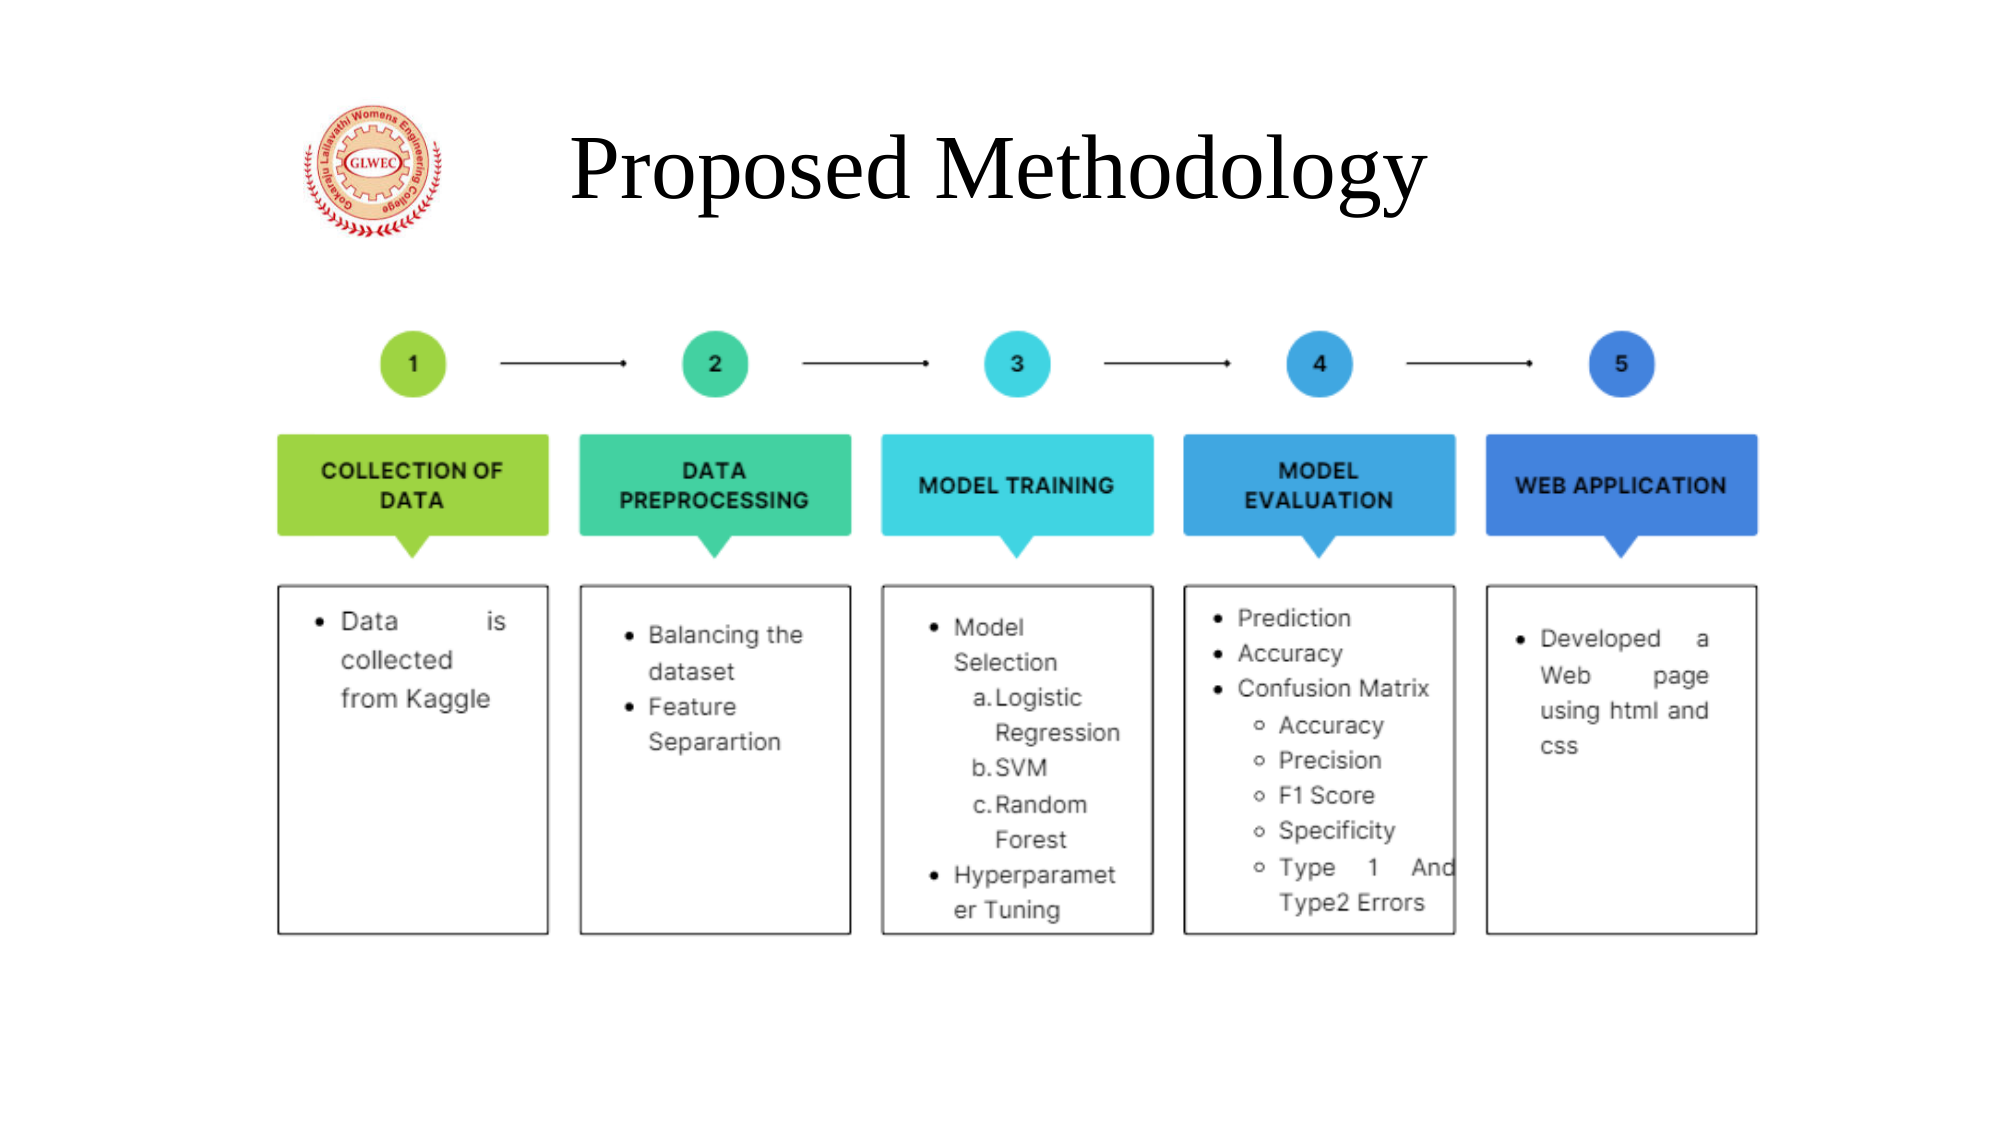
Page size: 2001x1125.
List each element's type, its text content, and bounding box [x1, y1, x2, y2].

picture [180, 97, 1863, 1046]
title Proposed Methodology [137, 59, 1863, 278]
